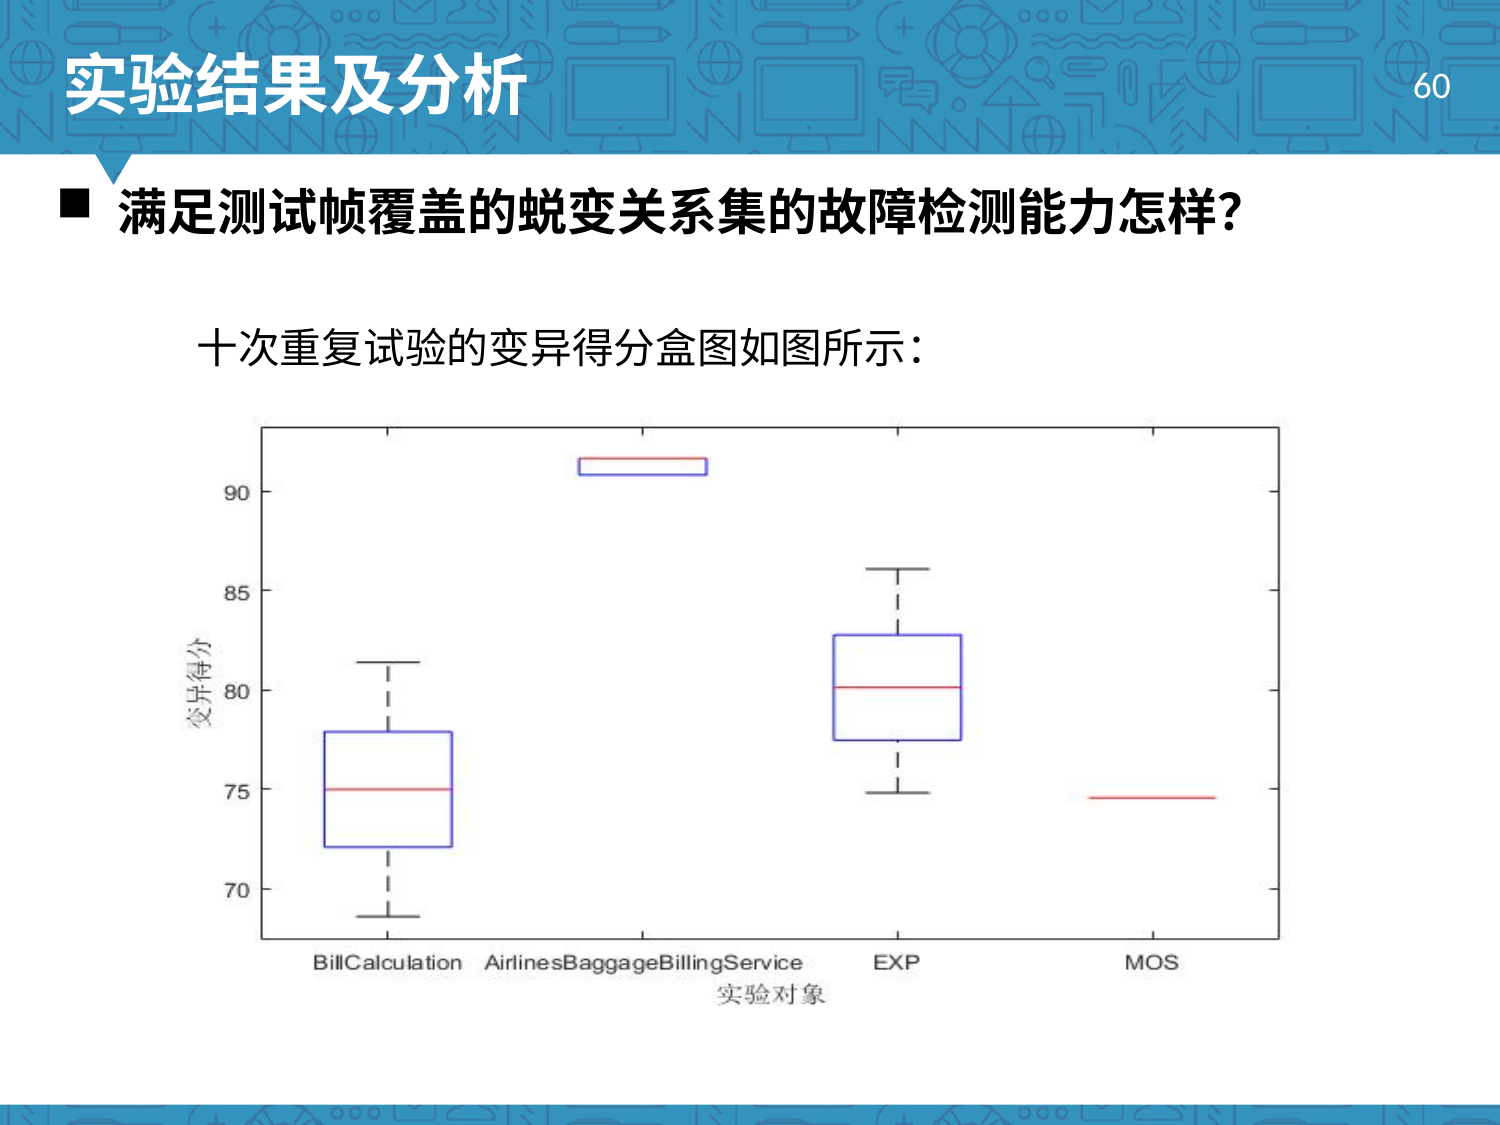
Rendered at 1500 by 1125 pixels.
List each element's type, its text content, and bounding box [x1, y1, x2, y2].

text_box 十次重复试验的变异得分盒图如图所示： [88, 289, 1369, 380]
list 实验结果及分析 [47, 35, 1212, 132]
text_box 满足测试帧覆盖的蜕变关系集的故障检测能力怎样？ [41, 172, 1331, 248]
slide_number 60 [1330, 46, 1466, 121]
picture [91, 380, 1406, 1009]
